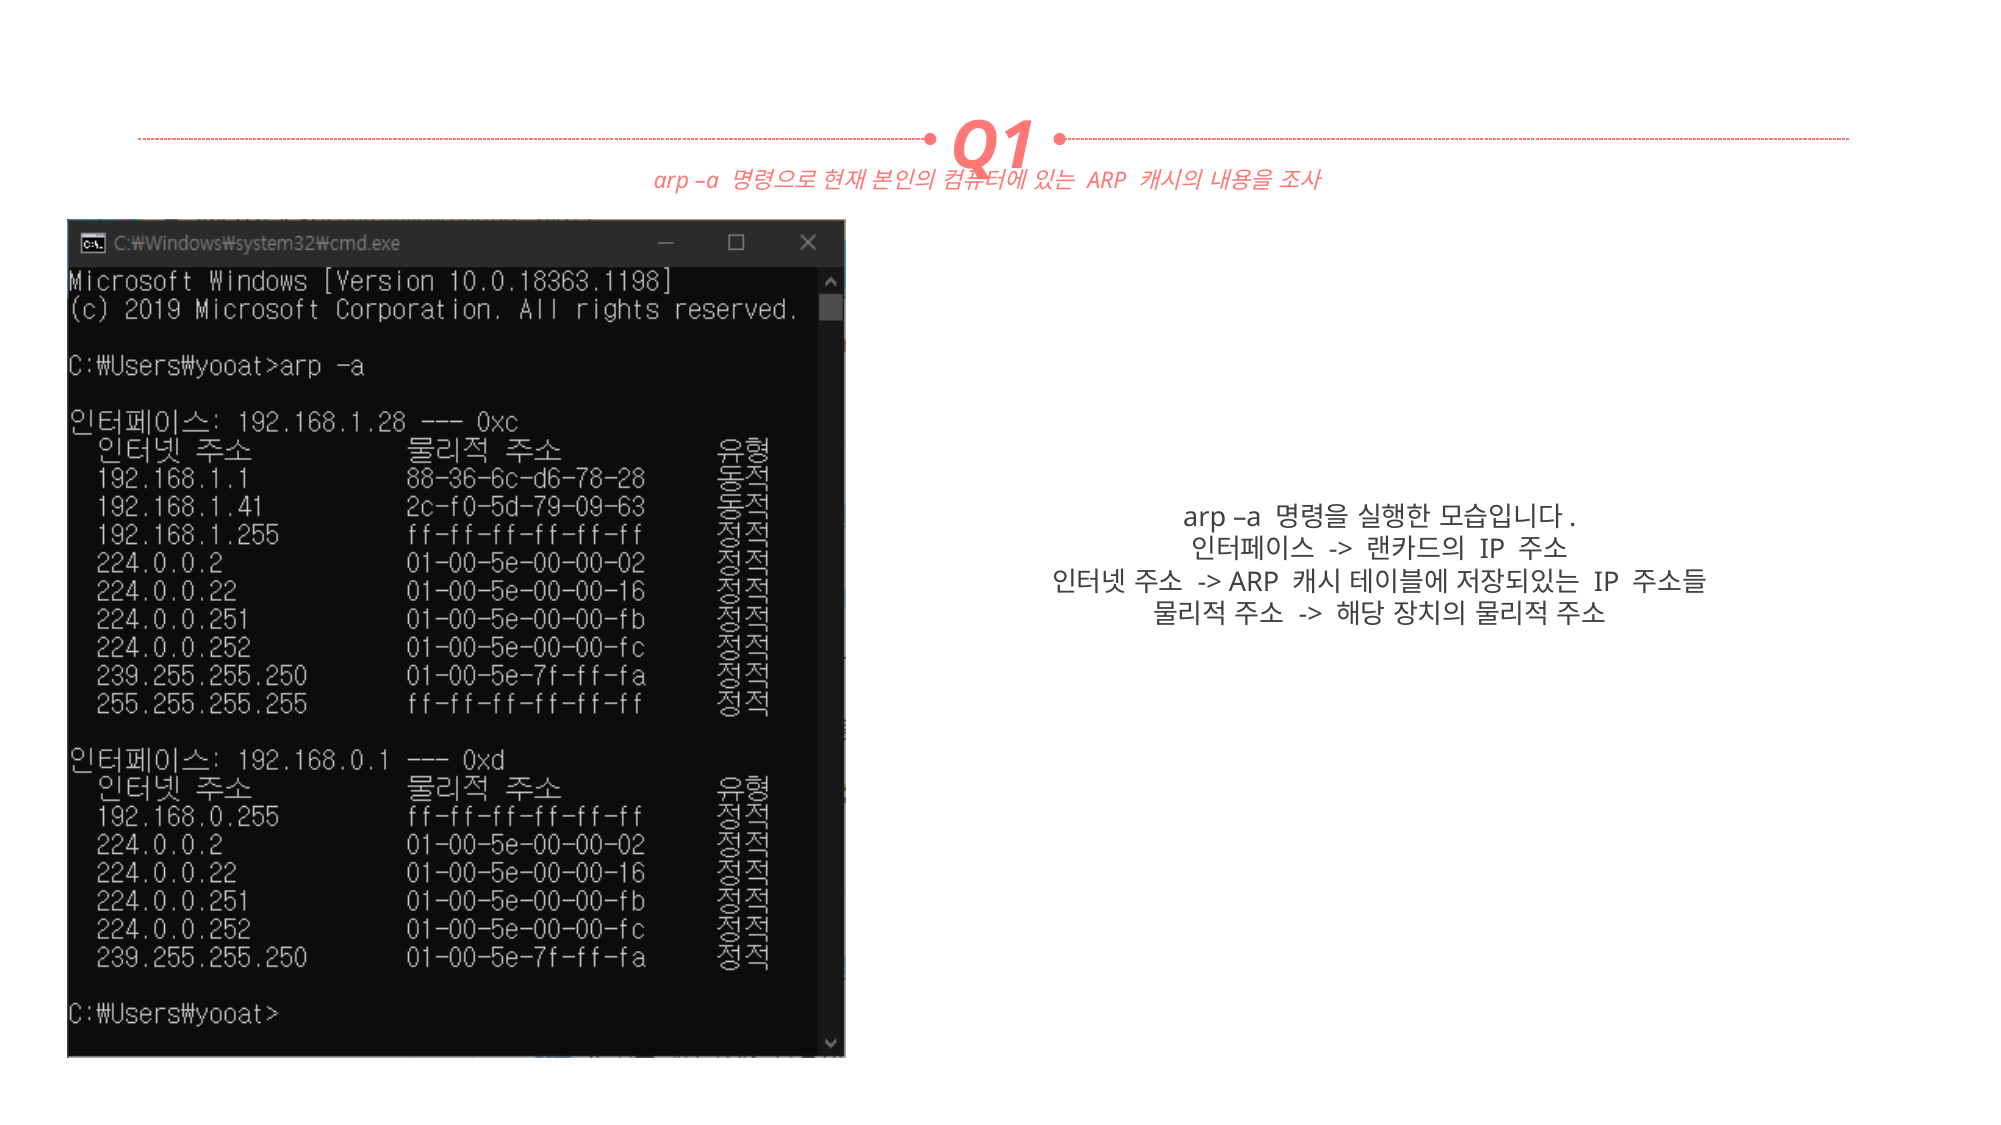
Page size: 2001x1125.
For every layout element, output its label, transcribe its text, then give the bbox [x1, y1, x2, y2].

text_box arp –a 명령으로 현재 본인의 컴퓨터에 있는 ARP 캐시의 내용을 조사 [125, 157, 1850, 201]
text_box Q1 [606, 54, 1380, 157]
picture [67, 219, 846, 1058]
text_box arp –a 명령을 실행한 모습입니다. 인터페이스 -> 랜카드의 IP 주소 인터넷 주소 -> ARP 캐시 테이블에 저장되있는 IP 주소들 물리적 주소 -> 해당 장치의 물리적 주소 [951, 489, 1808, 639]
